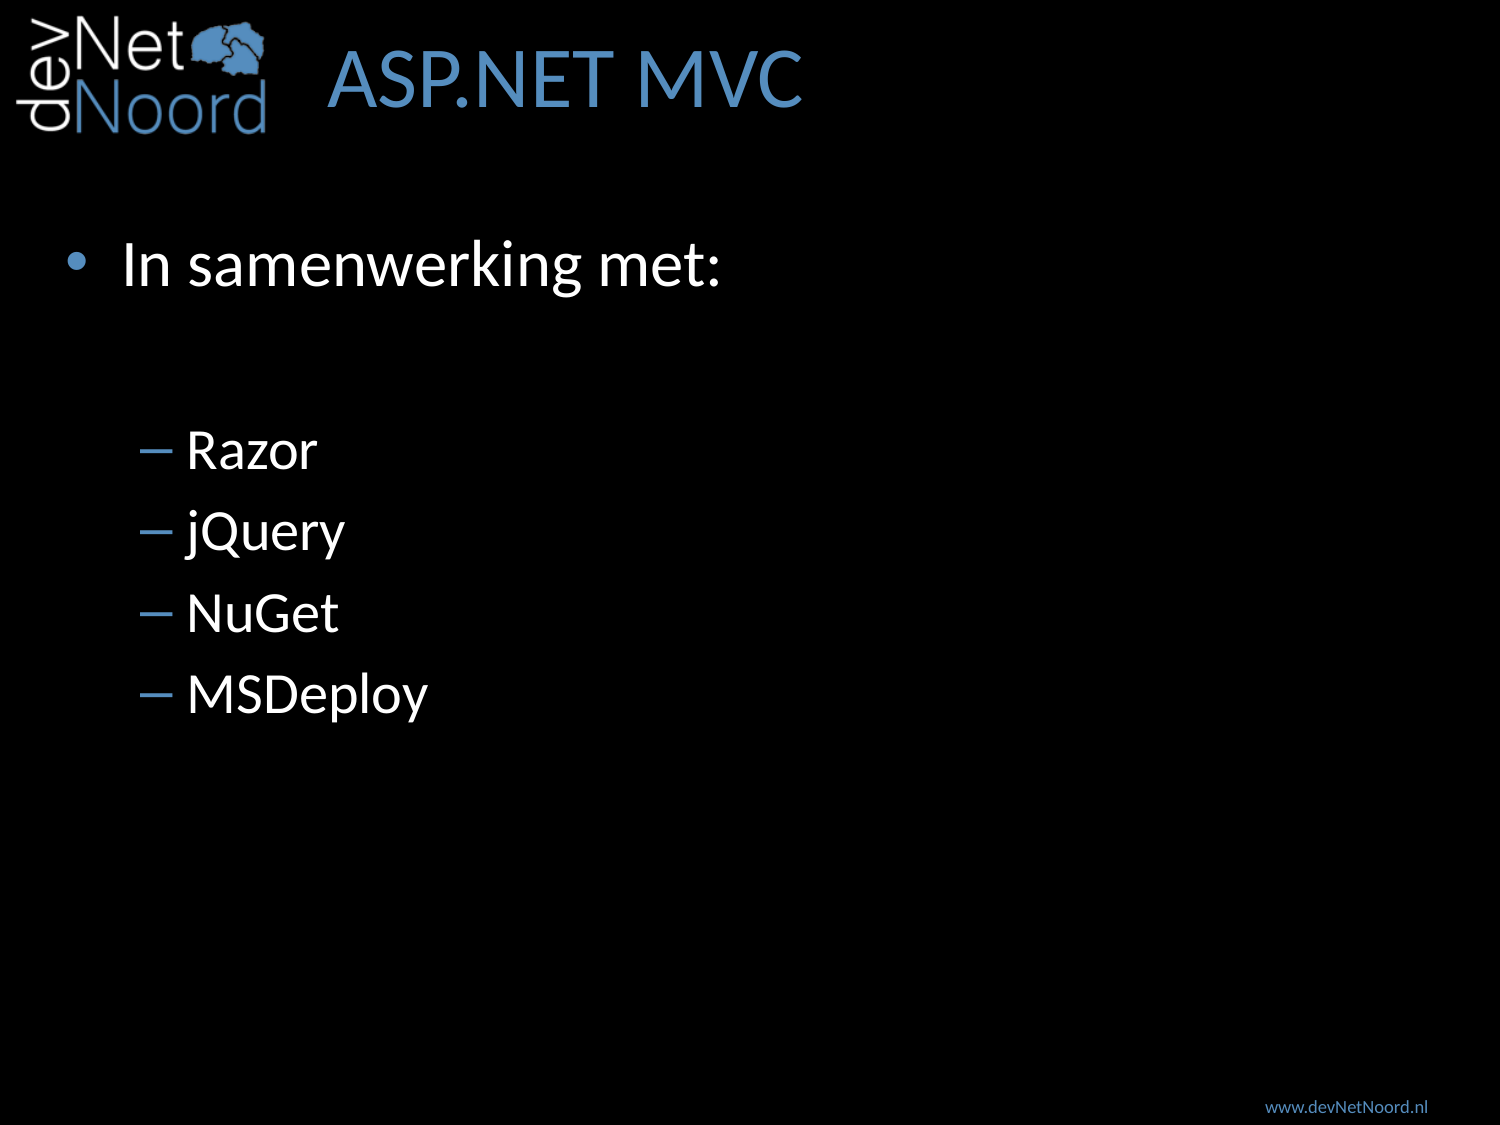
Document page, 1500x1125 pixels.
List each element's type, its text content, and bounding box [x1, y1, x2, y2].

picture [15, 14, 266, 135]
title ASP.NET MVC [312, 12, 1485, 133]
list In samenwerking met: Razor jQuery NuGet MSDeploy [50, 212, 1450, 1075]
